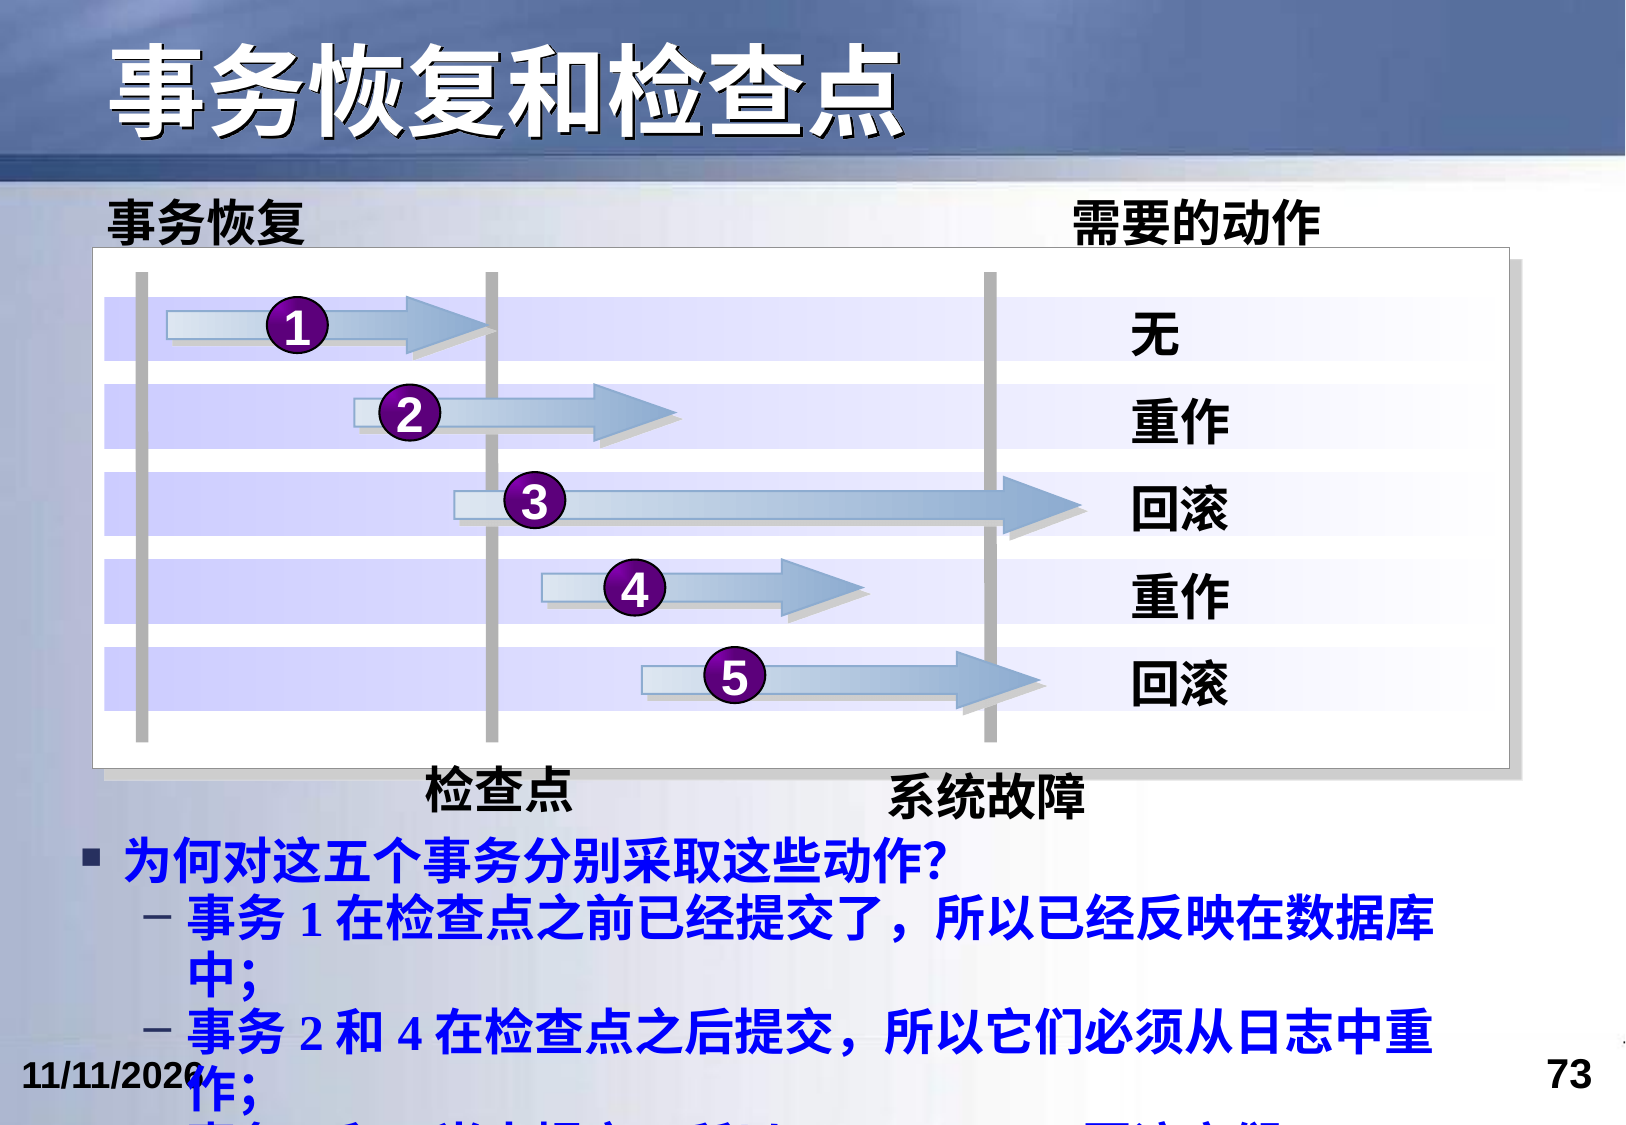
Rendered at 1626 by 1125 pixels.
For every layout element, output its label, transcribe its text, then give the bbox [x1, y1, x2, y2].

text_box [541, 573, 608, 602]
text_box [991, 384, 1507, 449]
text_box [743, 647, 990, 666]
text_box [437, 384, 675, 441]
text_box [493, 647, 963, 711]
text_box [493, 526, 990, 536]
text_box [991, 647, 1507, 711]
text_box [104, 647, 142, 711]
text_box [641, 666, 711, 694]
text_box 检查点 [409, 751, 590, 827]
text_box 5 [704, 647, 766, 704]
text_box 系统故障 [872, 757, 1102, 833]
text_box [143, 647, 492, 711]
text_box 1 [266, 297, 328, 354]
picture [0, 0, 1626, 1125]
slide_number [2, 1041, 380, 1125]
text_box 4 [604, 559, 666, 616]
text_box 3 [504, 472, 566, 529]
text_box 2 [379, 384, 441, 441]
text_box [104, 297, 141, 361]
text_box 重作 [1115, 572, 1451, 632]
title 事务恢复和检查点 [106, 41, 1554, 150]
list 为何对这五个事务分别采取这些动作？ 事务1在检查点之前已经提交了，所以已经反映在数据库中； 事务2和4在检查点之后提交，所以它们必须从日志中重作； 事务3和5尚未提交，所以 SQL Server 回滚它们 [80, 834, 1527, 1063]
text_box 回滚 [1115, 484, 1436, 545]
text_box 无 [1115, 309, 1329, 370]
text_box 事务恢复 [91, 184, 592, 260]
text_box [166, 311, 270, 340]
text_box [142, 384, 491, 449]
text_box [543, 472, 990, 491]
text_box 重作 [1115, 397, 1436, 457]
text_box [492, 297, 990, 361]
text_box [759, 652, 1039, 709]
text_box [991, 297, 1507, 361]
text_box [104, 559, 142, 624]
text_box [324, 297, 487, 354]
text_box [991, 472, 1507, 536]
text_box 需要的动作 [1015, 184, 1378, 260]
text_box [142, 297, 491, 361]
text_box [978, 706, 990, 711]
text_box [662, 559, 862, 616]
text_box [991, 559, 1507, 624]
text_box 回滚 [1115, 659, 1451, 720]
text_box [104, 472, 142, 536]
text_box [492, 384, 990, 449]
text_box [91, 247, 1510, 769]
text_box [354, 398, 383, 427]
slide_number 73 [1201, 1037, 1612, 1124]
text_box [143, 472, 527, 536]
text_box [143, 559, 492, 624]
text_box [454, 491, 511, 519]
text_box [104, 384, 141, 449]
text_box [559, 477, 1080, 534]
text_box [493, 559, 990, 624]
